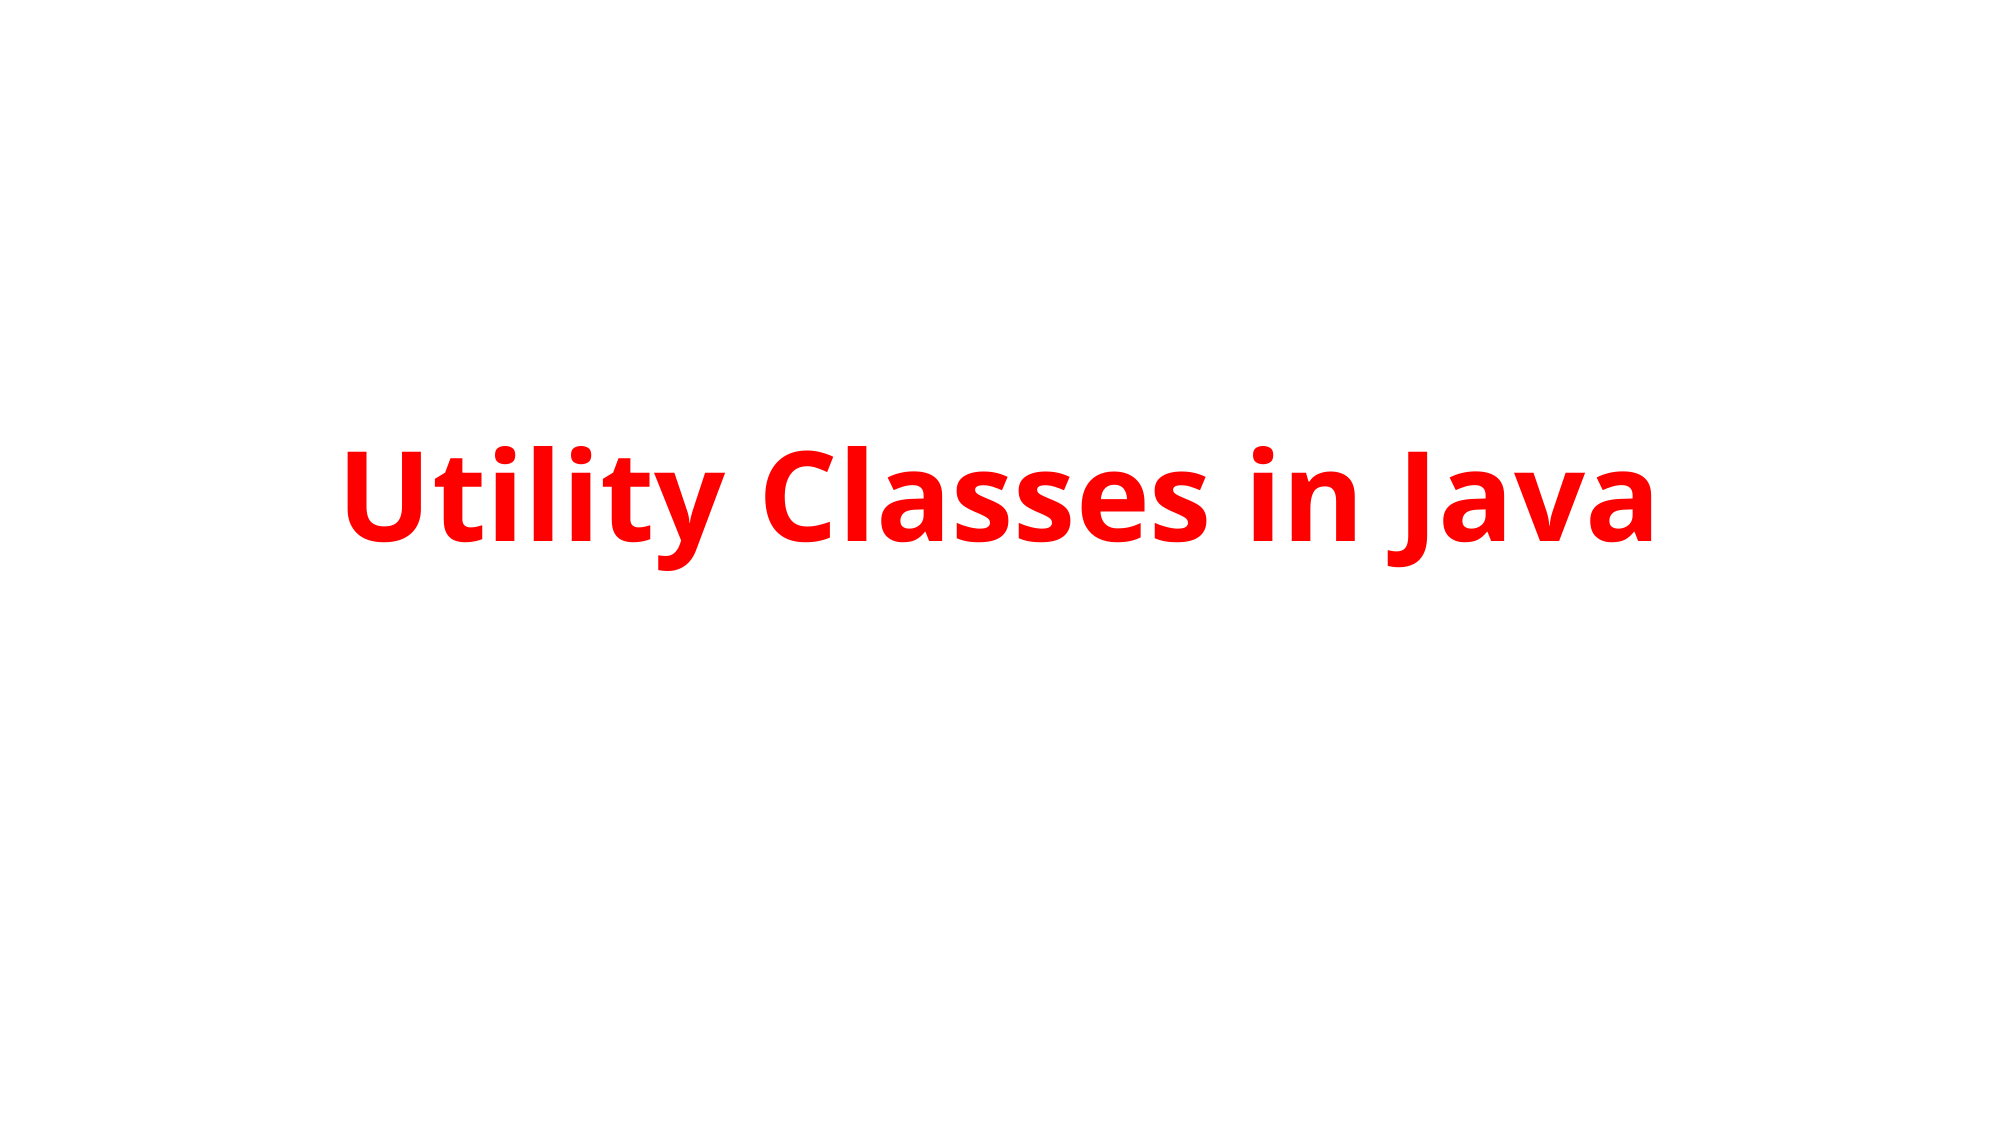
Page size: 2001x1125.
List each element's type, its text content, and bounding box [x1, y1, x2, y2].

title Utility Classes in Java [249, 184, 1750, 576]
